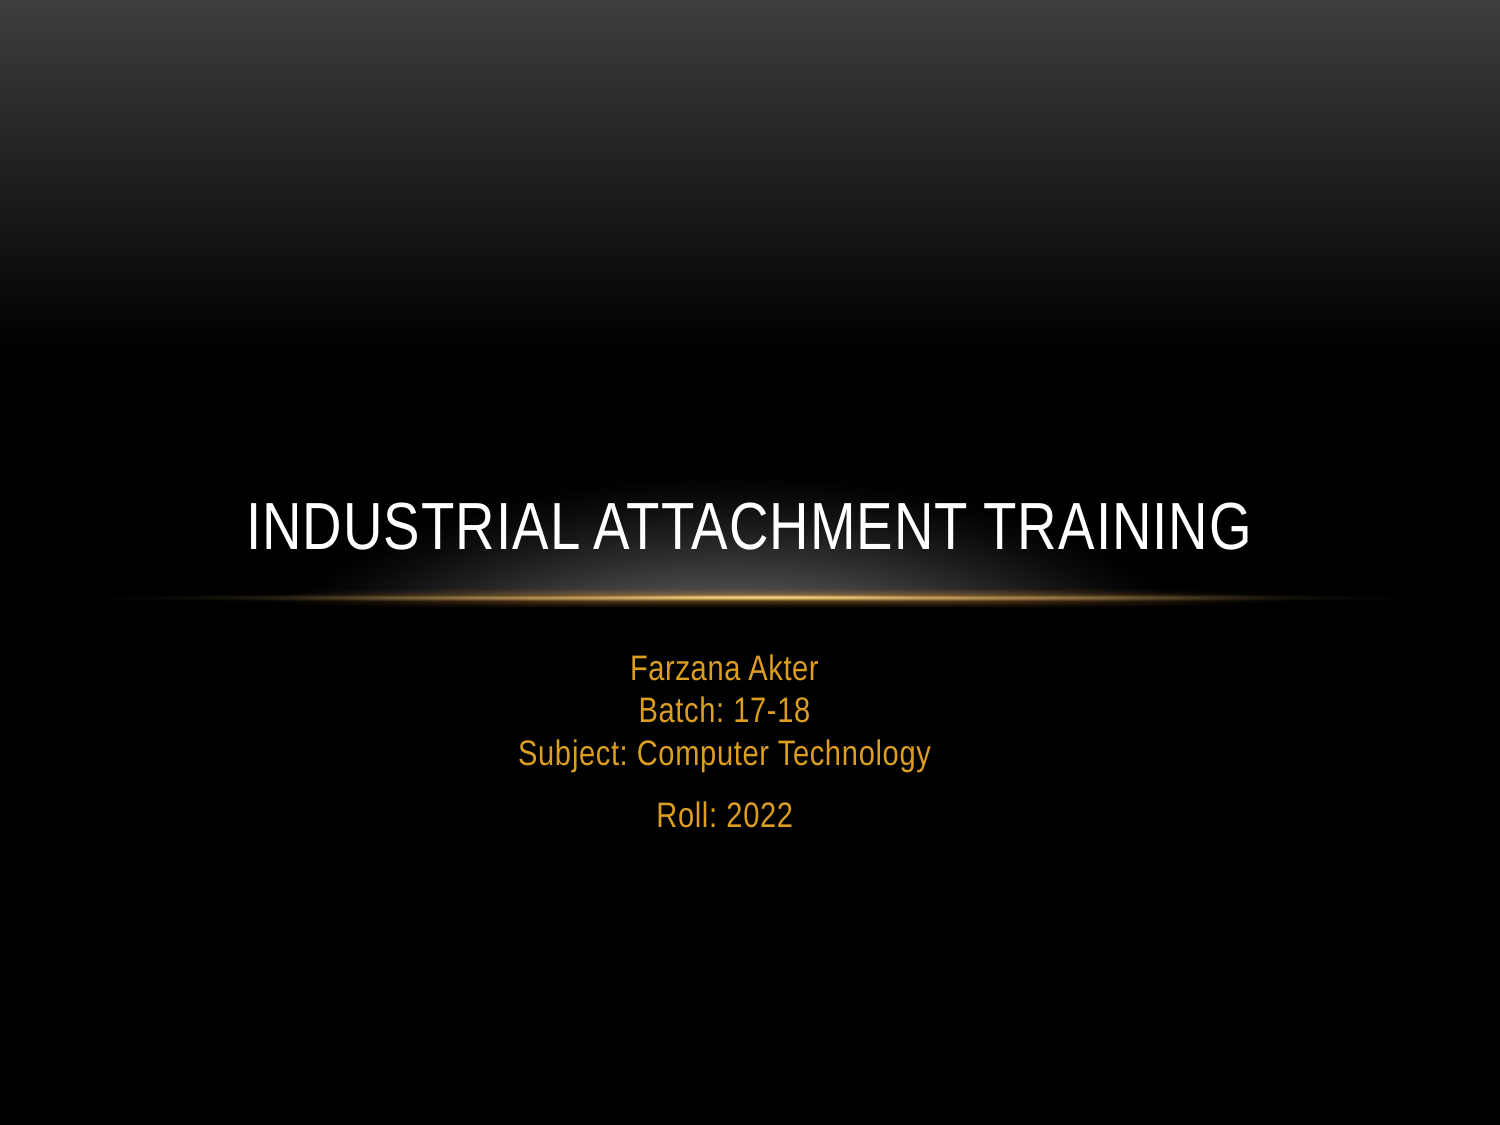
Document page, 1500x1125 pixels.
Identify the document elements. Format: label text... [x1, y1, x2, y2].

title Industrial attachment Training [112, 329, 1388, 571]
subtitle Farzana Akter Batch: 17-18 Subject: Computer Technology Roll: 2022 [200, 637, 1250, 925]
picture [0, 0, 1500, 750]
